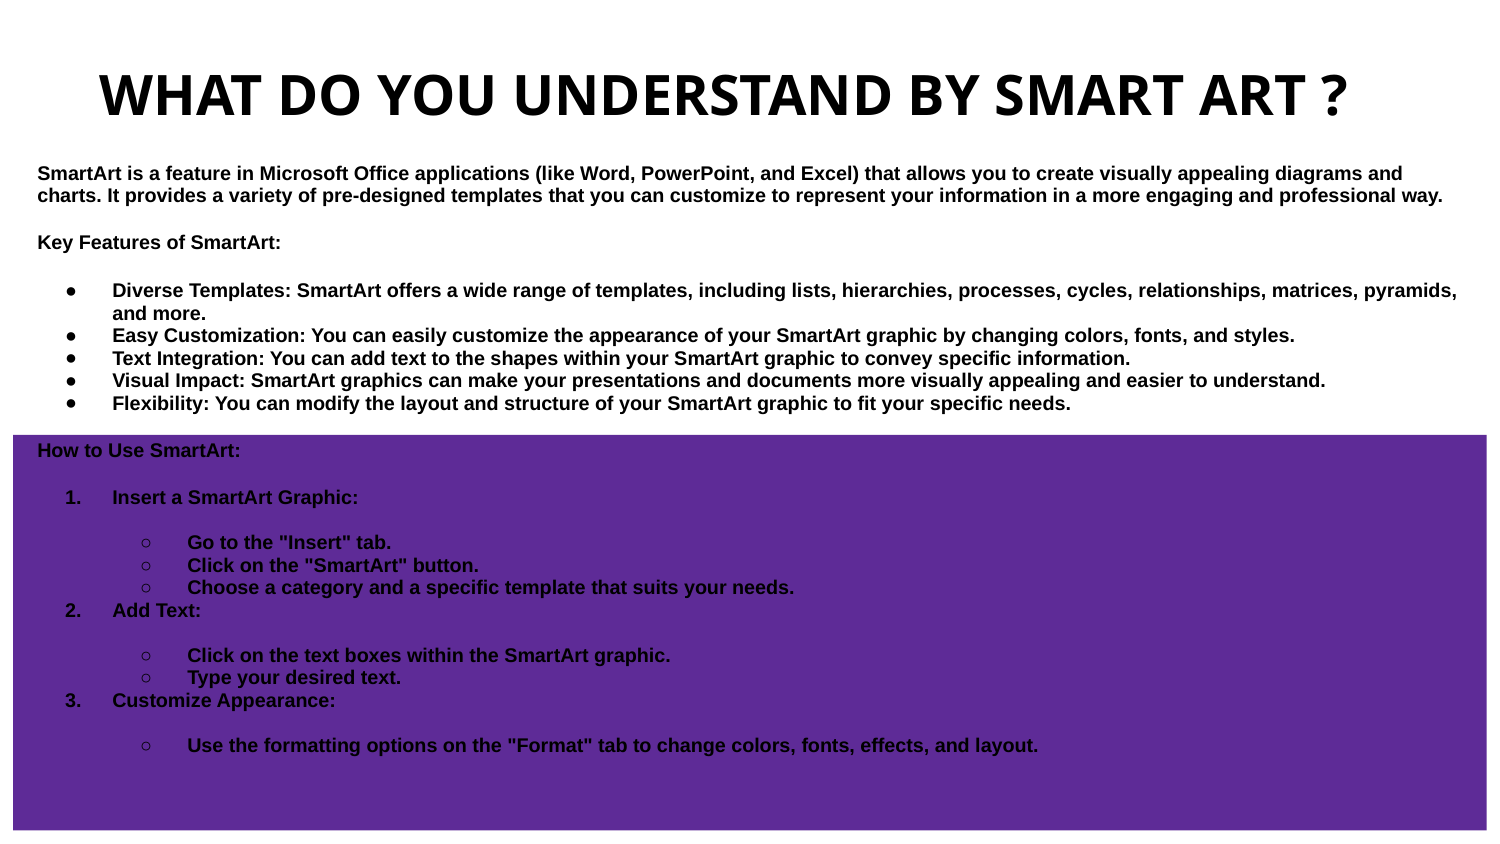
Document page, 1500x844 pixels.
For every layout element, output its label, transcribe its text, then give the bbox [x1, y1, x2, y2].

subtitle SmartArt is a feature in Microsoft Office applications (like Word, PowerPoint, and Excel) that allows you to create visually appealing diagrams and charts. It provides a variety of pre-designed templates that you can customize to represent your information in a more engaging and professional way. Key Features of SmartArt: Diverse Templates: SmartArt offers a wide range of templates, including lists, hierarchies, processes, cycles, relationships, matrices, pyramids, and more. Easy Customization: You can easily customize the appearance of your SmartArt graphic by changing colors, fonts, and styles. Text Integration: You can add text to the shapes within your SmartArt graphic to convey specific information. Visual Impact: SmartArt graphics can make your presentations and documents more visually appealing and easier to understand. Flexibility: You can modify the layout and structure of your SmartArt graphic to fit your specific needs. How to Use SmartArt: Insert a SmartArt Graphic: Go to the "Insert" tab. Click on the "SmartArt" button. Choose a category and a specific template that suits your needs. Add Text: Click on the text boxes within the SmartArt graphic. Type your desired text. Customize Appearance: Use the formatting options on the "Format" tab to change colors, fonts, effects, and layout. [22, 147, 1491, 811]
title WHAT DO YOU UNDERSTAND BY SMART ART ? [84, 43, 1416, 142]
